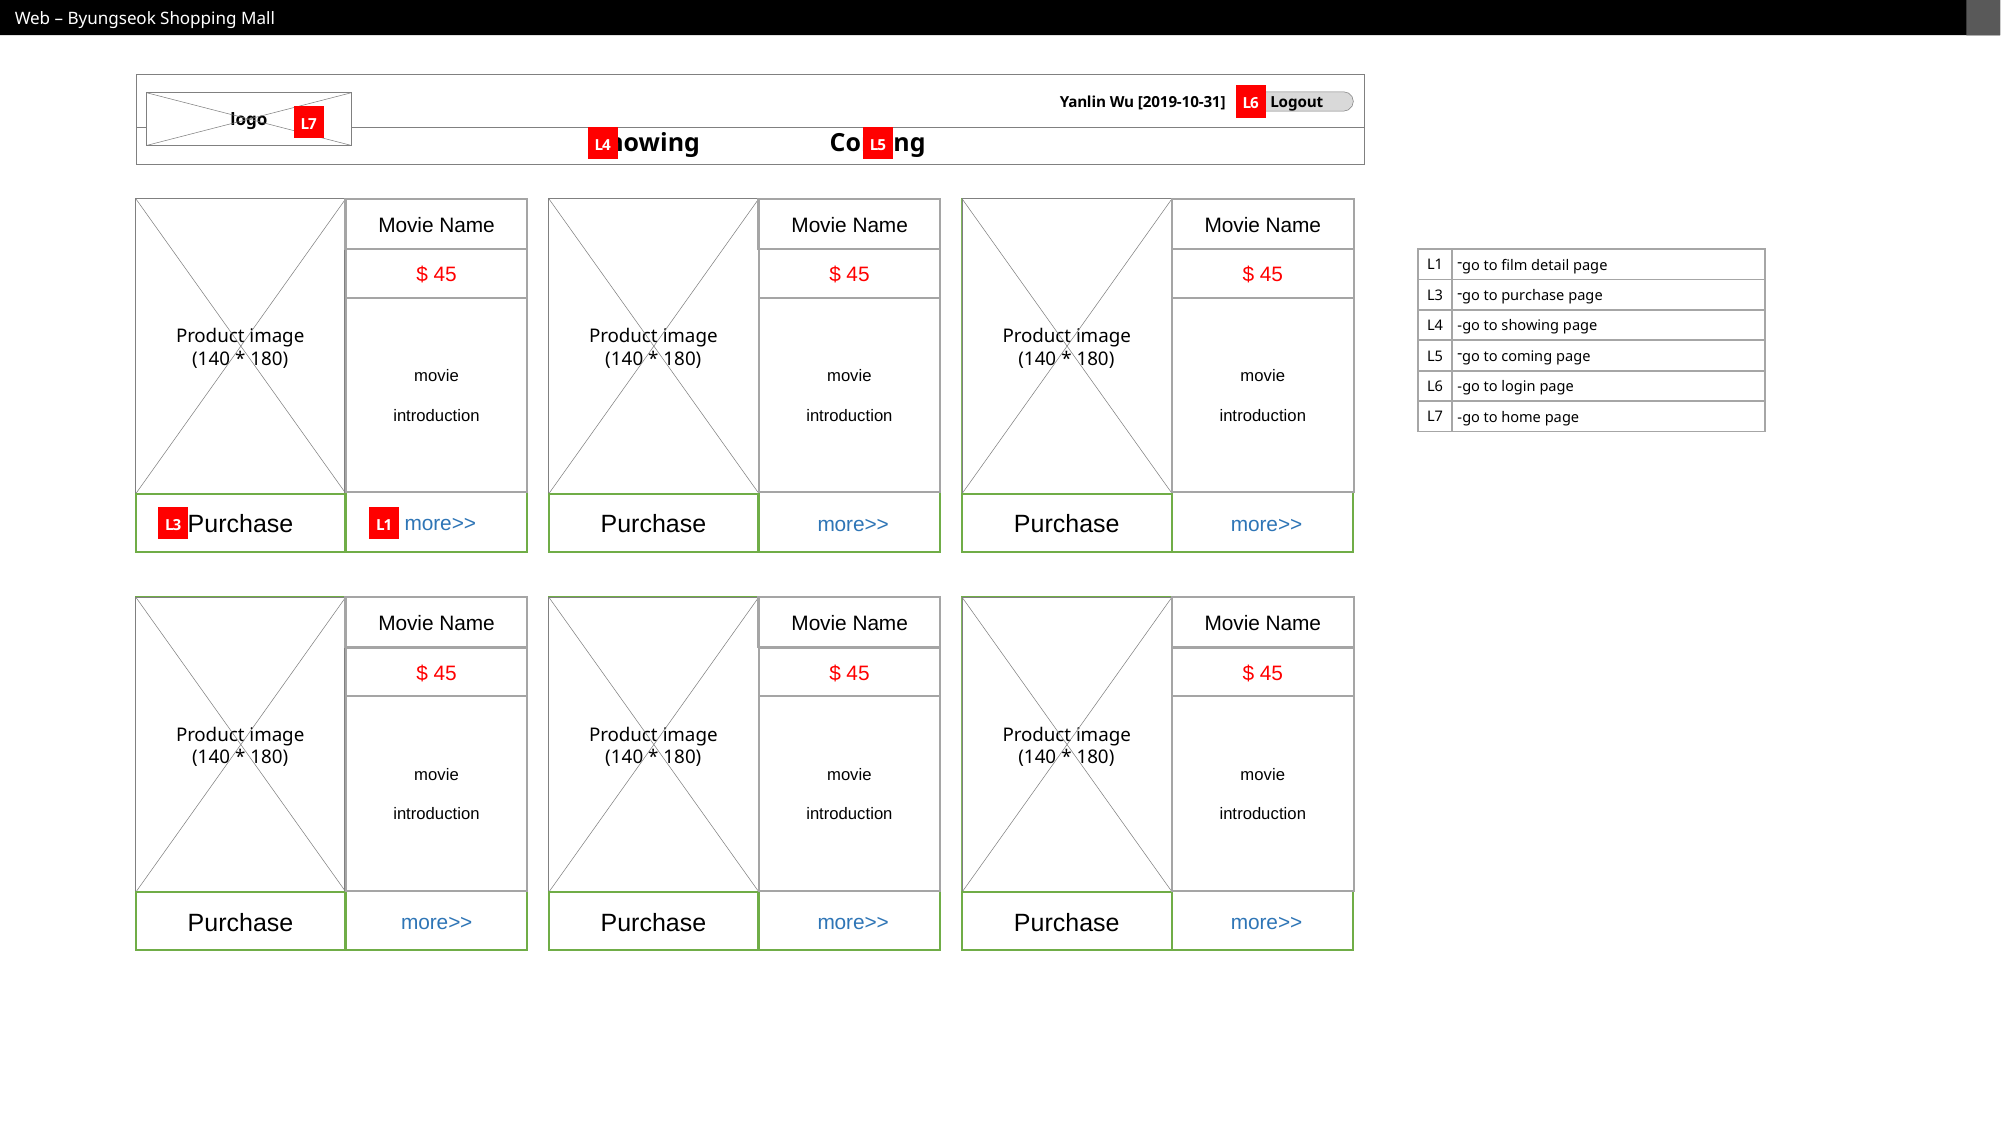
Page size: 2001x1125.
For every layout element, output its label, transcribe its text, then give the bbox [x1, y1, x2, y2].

table_cell L3 [1419, 280, 1451, 309]
text_box movie introduction [758, 297, 941, 493]
table_cell -go to showing page [1453, 311, 1764, 339]
text_box movie introduction [1172, 297, 1355, 493]
text_box more>> [349, 901, 524, 941]
text_box Movie Name [758, 198, 941, 248]
text_box Purchase [548, 493, 760, 553]
text_box [1173, 493, 1354, 553]
table_cell L4 [1419, 311, 1451, 339]
text_box Movie Name [757, 596, 941, 647]
text_box [760, 493, 941, 553]
table_header L1 [1419, 250, 1451, 279]
text_box Movie Name [1172, 198, 1355, 248]
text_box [135, 74, 1365, 165]
table_cell -go to login page [1453, 372, 1764, 400]
text_box more>> [1179, 502, 1354, 543]
text_box Purchase [135, 493, 347, 553]
text_box movie introduction [758, 695, 941, 892]
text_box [135, 198, 345, 494]
table_cell -go to home page [1453, 402, 1764, 431]
text_box Movie Name [344, 596, 528, 647]
text_box more>> [1179, 901, 1354, 941]
table_cell L5 [1419, 341, 1451, 370]
text_box movie introduction [1172, 695, 1355, 892]
text_box Purchase [961, 493, 1173, 553]
text_box Purchase [135, 892, 347, 951]
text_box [548, 597, 758, 893]
text_box [347, 892, 528, 951]
text_box $ 45 [1172, 647, 1355, 695]
table_header go to film detail page [1453, 250, 1764, 279]
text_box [961, 198, 1172, 494]
text_box more>> [352, 502, 528, 543]
table_cell L7 [1419, 402, 1451, 431]
text_box L3 [158, 506, 188, 539]
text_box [961, 597, 1172, 893]
table_cell L6 [1419, 372, 1451, 400]
text_box movie introduction [345, 297, 528, 493]
text_box more>> [765, 901, 941, 941]
text_box Movie Name [345, 198, 528, 248]
text_box $ 45 [1172, 248, 1355, 297]
text_box [347, 493, 528, 553]
table_cell go to coming page [1453, 341, 1764, 370]
text_box $ 45 [345, 647, 528, 695]
text_box movie introduction [345, 695, 528, 892]
text_box $ 45 [758, 647, 941, 695]
text_box Movie Name [1171, 596, 1355, 647]
text_box more>> [765, 502, 941, 543]
text_box Purchase [548, 892, 760, 951]
table_cell go to purchase page [1453, 280, 1764, 309]
text_box $ 45 [758, 248, 941, 297]
text_box $ 45 [345, 248, 528, 297]
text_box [548, 198, 758, 494]
text_box [760, 892, 941, 951]
text_box Purchase [961, 892, 1173, 951]
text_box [135, 597, 345, 893]
text_box [1173, 892, 1354, 951]
